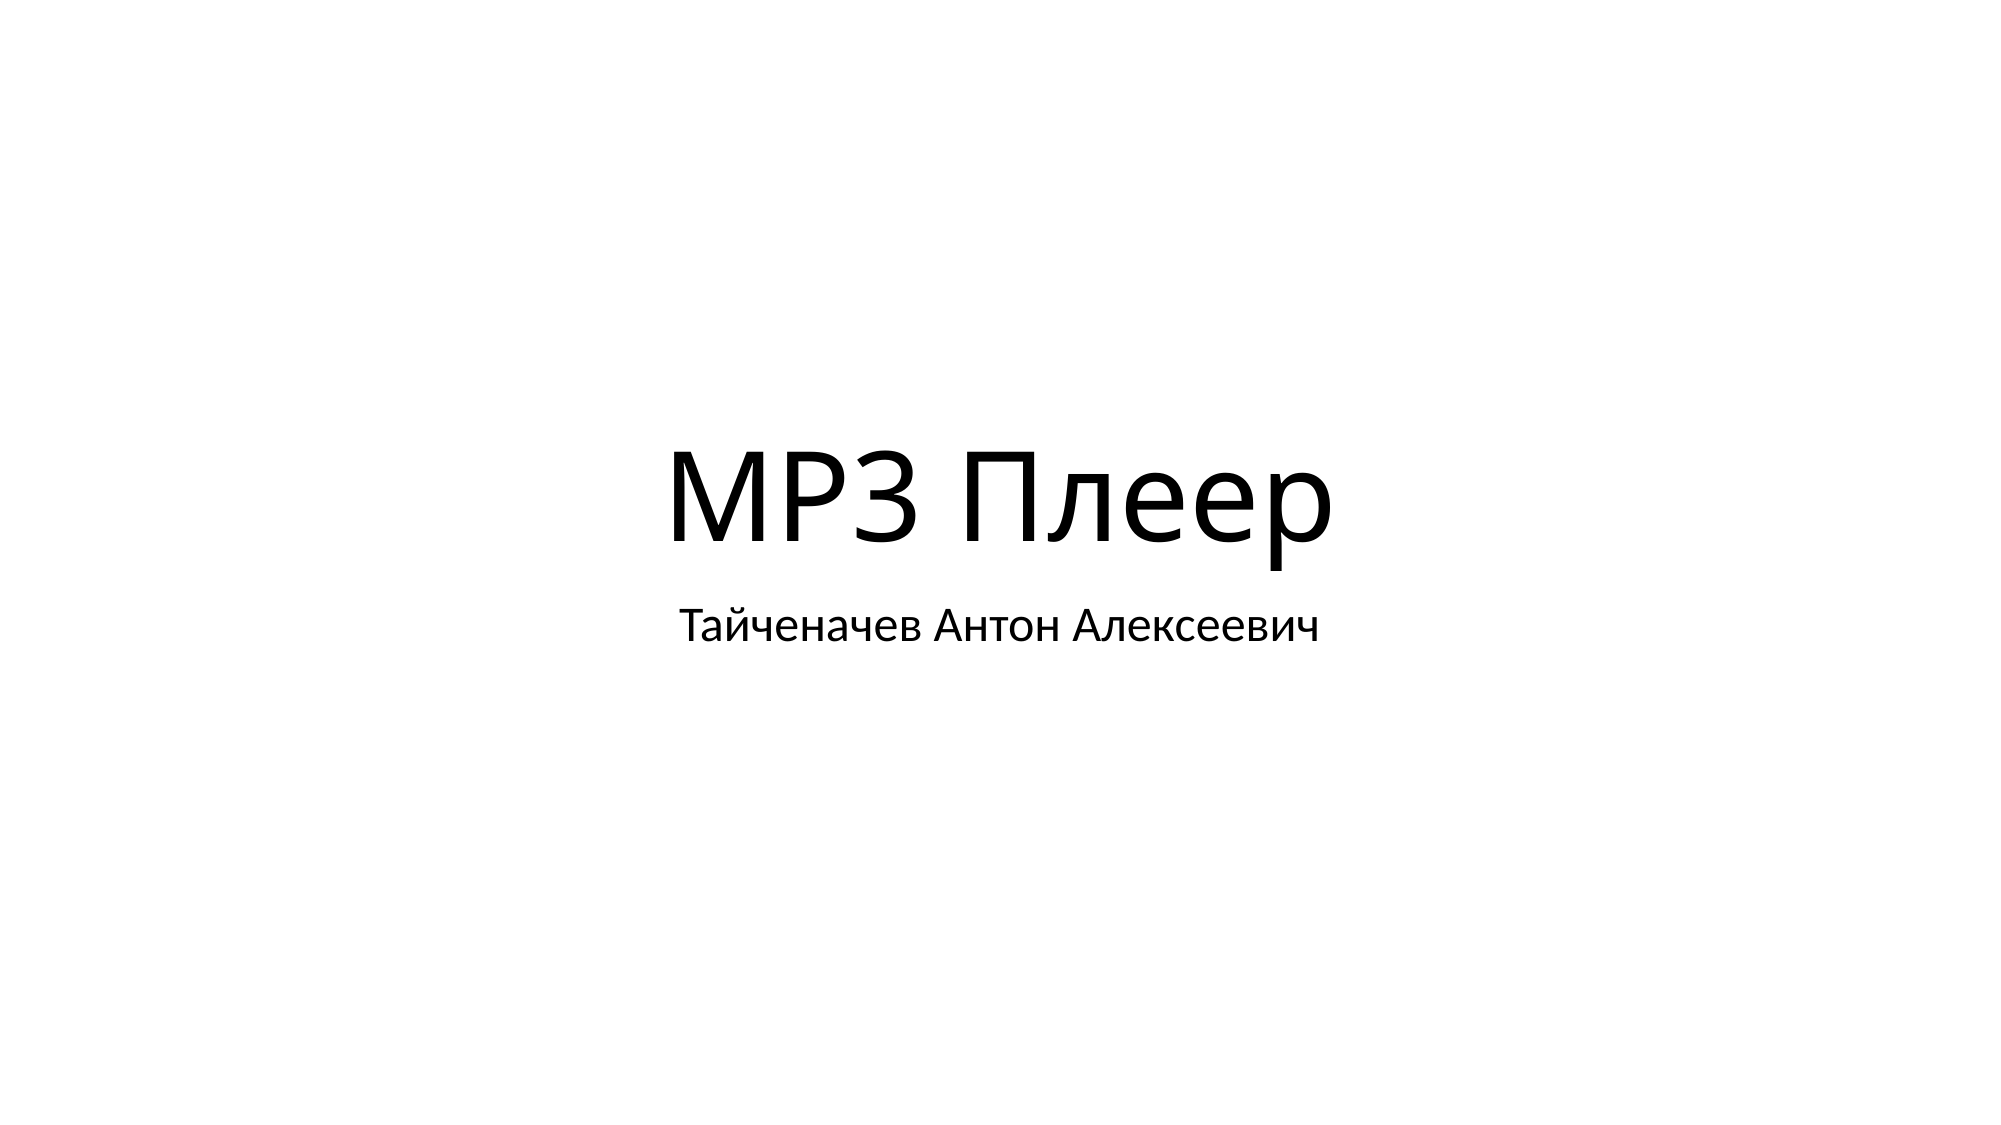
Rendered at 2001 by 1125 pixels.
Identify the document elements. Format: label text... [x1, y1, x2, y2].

subtitle Тайченачев Антон Алексеевич [249, 590, 1750, 863]
title MP3 Плеер [249, 184, 1750, 576]
